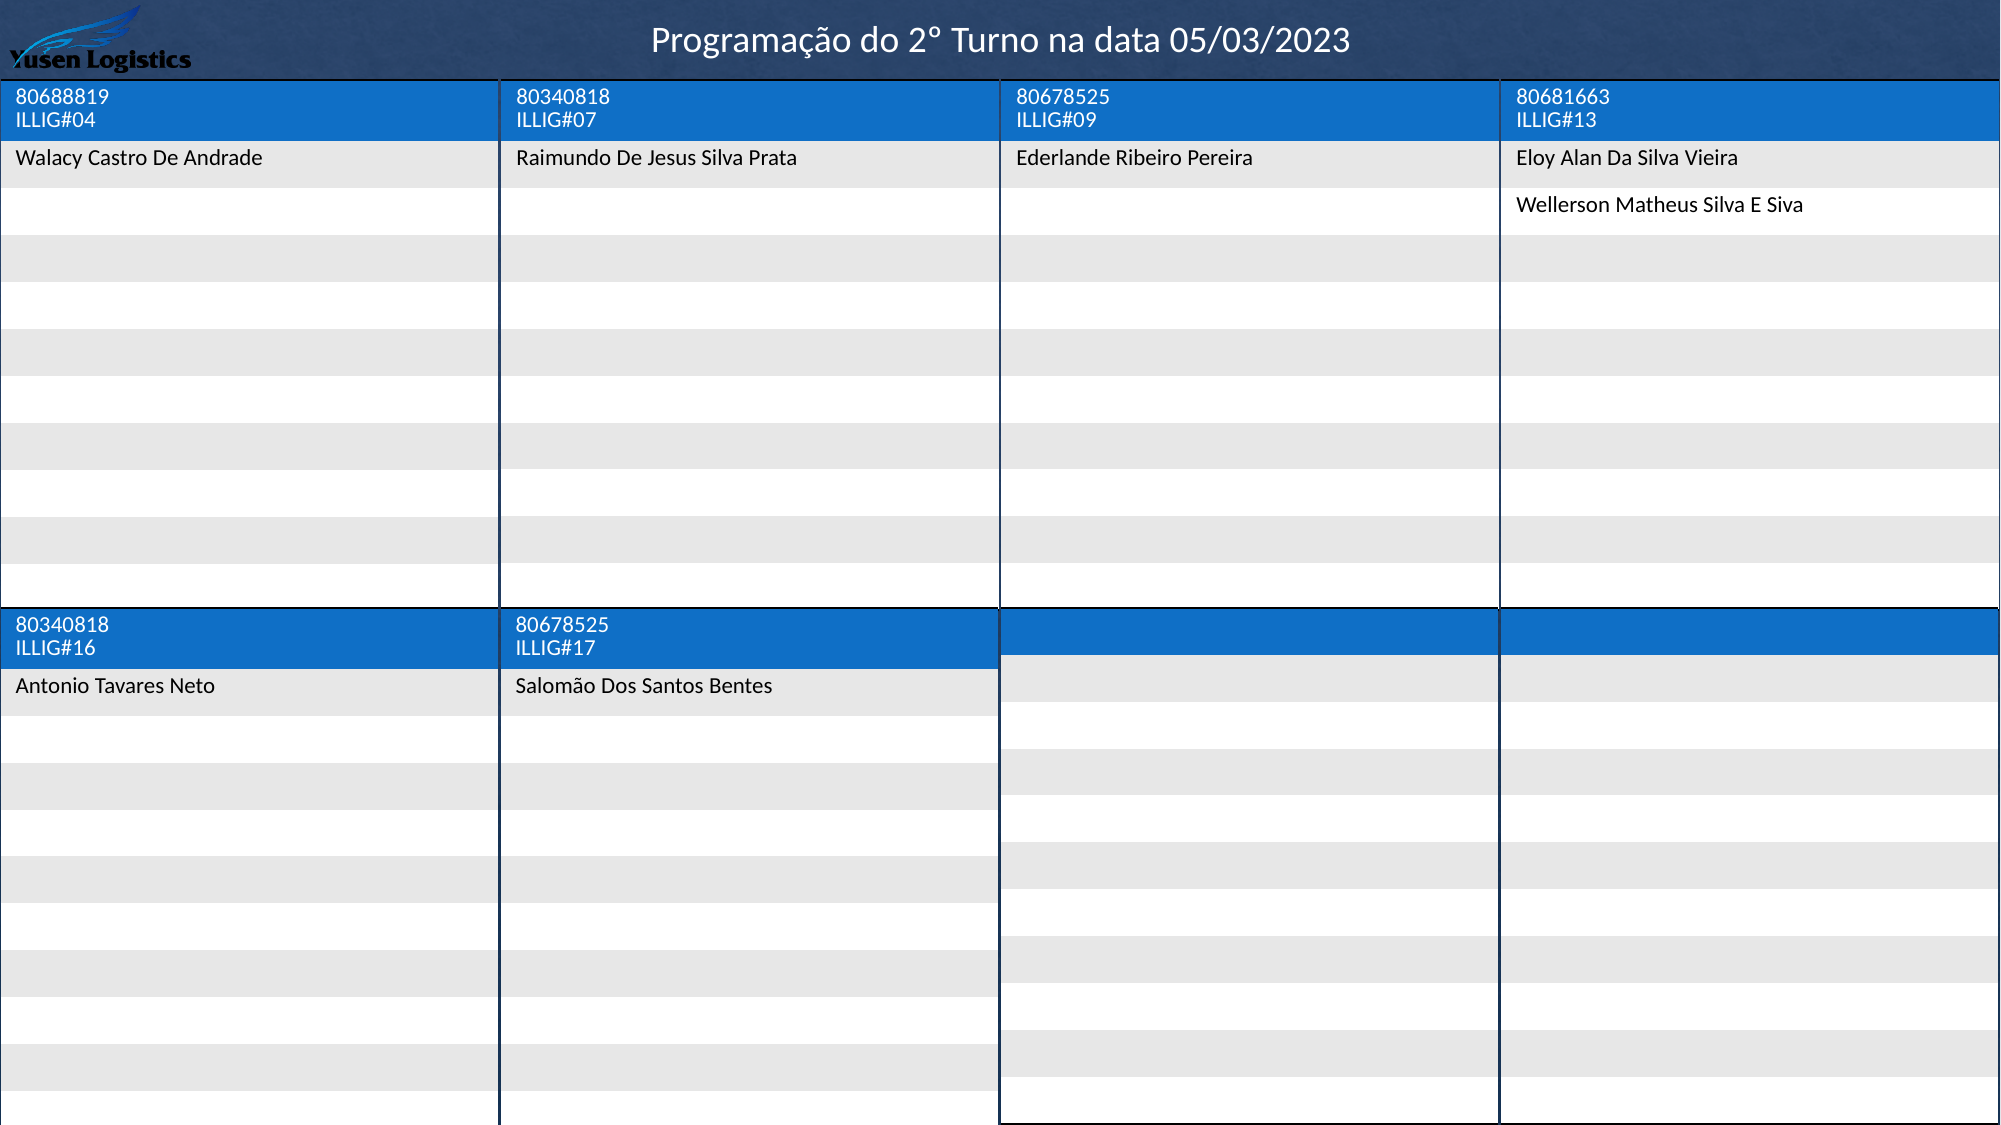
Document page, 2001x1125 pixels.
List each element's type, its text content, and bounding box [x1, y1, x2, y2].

table_cell [501, 1044, 998, 1091]
table_cell [1501, 936, 1998, 983]
table_cell [501, 188, 999, 235]
table_cell [1, 997, 498, 1044]
table_cell [1, 810, 498, 856]
table_header 80340818 ILLIG#16 [1, 609, 498, 669]
table_cell Raimundo De Jesus Silva Prata [501, 141, 999, 188]
table_cell [1, 376, 498, 423]
table_cell [1501, 655, 1998, 702]
table_cell [1501, 1077, 1998, 1123]
table_header [1001, 609, 1498, 655]
table_cell [501, 469, 999, 516]
table_cell [1001, 235, 1499, 282]
table_cell [501, 329, 999, 376]
table_header 80688819 ILLIG#04 [1, 81, 498, 141]
table_cell [1001, 936, 1498, 983]
table_cell [1, 564, 498, 607]
table_cell [501, 810, 998, 856]
table_cell [1001, 188, 1499, 235]
table_cell Ederlande Ribeiro Pereira [1001, 141, 1499, 188]
table_cell [1, 903, 498, 950]
table_cell [1, 950, 498, 997]
table_cell [501, 1091, 998, 1125]
table_cell [1001, 749, 1498, 795]
table_cell [501, 376, 999, 423]
table_cell [1501, 842, 1998, 889]
table_cell [1001, 1030, 1498, 1077]
table_cell [1001, 795, 1498, 842]
table_cell [501, 563, 999, 609]
table_cell [1501, 235, 1999, 282]
table_cell [501, 950, 998, 997]
table_cell [1001, 329, 1499, 376]
table_cell [1001, 889, 1498, 936]
table_cell [1501, 469, 1999, 516]
table_cell [1501, 563, 1999, 609]
table_cell [1501, 1030, 1998, 1077]
table_cell [501, 716, 998, 763]
table_cell [1, 1091, 498, 1125]
table_cell [1501, 423, 1999, 469]
table_cell [1001, 282, 1499, 329]
table_cell Antonio Tavares Neto [1, 669, 498, 716]
table_cell [501, 763, 998, 810]
text_box Programação do 2º Turno na data 05/03/2023 [636, 7, 1367, 68]
table_cell [1001, 842, 1498, 889]
table_cell [1001, 983, 1498, 1030]
picture [9, 5, 191, 73]
table_cell Wellerson Matheus Silva E Siva [1501, 188, 1999, 235]
table_cell [1001, 469, 1499, 516]
table_cell [501, 516, 999, 563]
table_cell [1, 763, 498, 810]
table_cell [1001, 1077, 1498, 1123]
table_cell [1001, 563, 1499, 609]
table_cell [501, 856, 998, 903]
table_cell [1, 517, 498, 564]
table_cell [501, 423, 999, 469]
table_cell Walacy Castro De Andrade [1, 141, 498, 188]
table_cell Salomão Dos Santos Bentes [501, 669, 998, 716]
table_cell [1501, 889, 1998, 936]
table_cell [1, 423, 498, 470]
table_cell [1, 1044, 498, 1091]
table_header 80678525 ILLIG#09 [1001, 81, 1499, 141]
table_cell Eloy Alan Da Silva Vieira [1501, 141, 1999, 188]
table_cell [1501, 749, 1998, 795]
table_cell [501, 282, 999, 329]
table_cell [1501, 282, 1999, 329]
table_cell [1001, 516, 1499, 563]
table_header 80681663 ILLIG#13 [1501, 81, 1999, 141]
table_cell [1501, 329, 1999, 376]
table_cell [1501, 983, 1998, 1030]
table_header [1501, 609, 1998, 655]
table_cell [1, 235, 498, 282]
table_cell [1, 716, 498, 763]
table_cell [501, 903, 998, 950]
table_header 80678525 ILLIG#17 [501, 609, 998, 669]
table_cell [501, 997, 998, 1044]
table_cell [1501, 376, 1999, 423]
table_cell [1, 188, 498, 235]
table_cell [501, 235, 999, 282]
table_cell [1, 856, 498, 903]
table_cell [1001, 655, 1498, 702]
table_cell [1501, 795, 1998, 842]
table_cell [1001, 376, 1499, 423]
table_cell [1501, 702, 1998, 749]
table_cell [1, 329, 498, 376]
table_cell [1, 470, 498, 517]
table_cell [1001, 702, 1498, 749]
table_cell [1001, 423, 1499, 469]
table_cell [1501, 516, 1999, 563]
table_cell [1, 282, 498, 329]
table_header 80340818 ILLIG#07 [501, 81, 999, 141]
